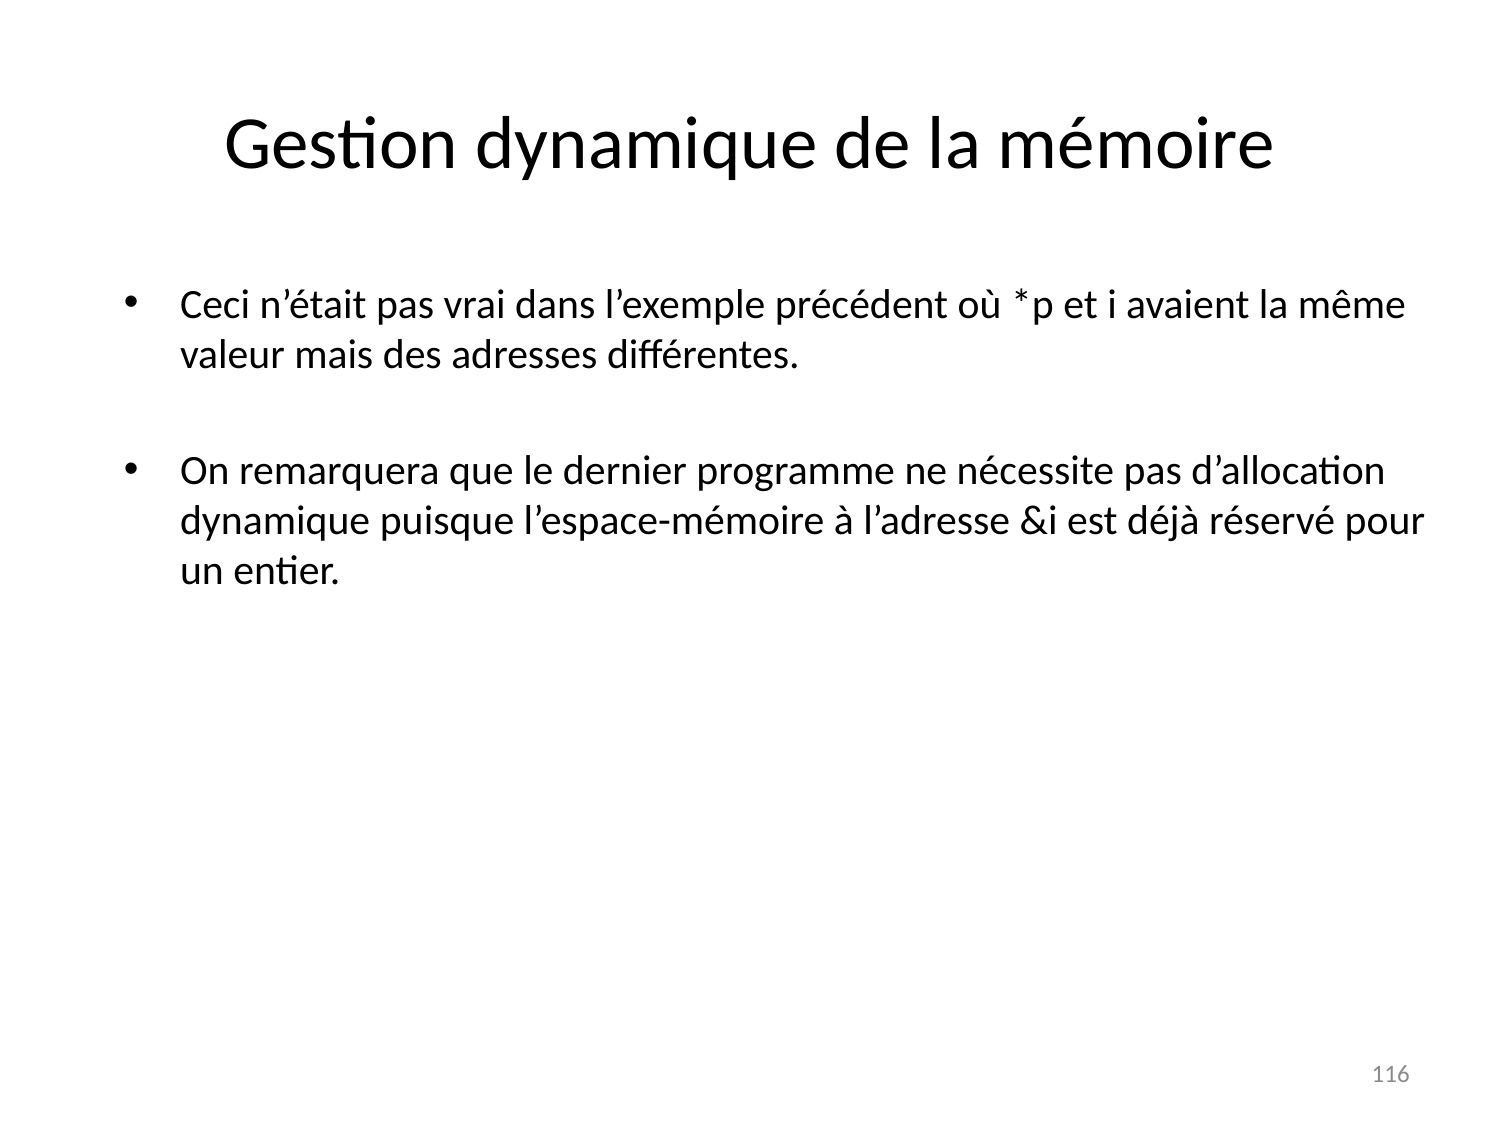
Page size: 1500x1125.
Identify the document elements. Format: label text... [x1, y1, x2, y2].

slide_number 116 [1074, 1042, 1425, 1103]
list Ceci n’était pas vrai dans l’exemple précédent où *p et i avaient la même valeur mais des adresses différentes. On remarquera que le dernier programme ne nécessite pas d’allocation dynamique puisque l’espace-mémoire à l’adresse &i est déjà réservé pour un entier. [108, 268, 1459, 1012]
title Gestion dynamique de la mémoire [74, 44, 1426, 233]
